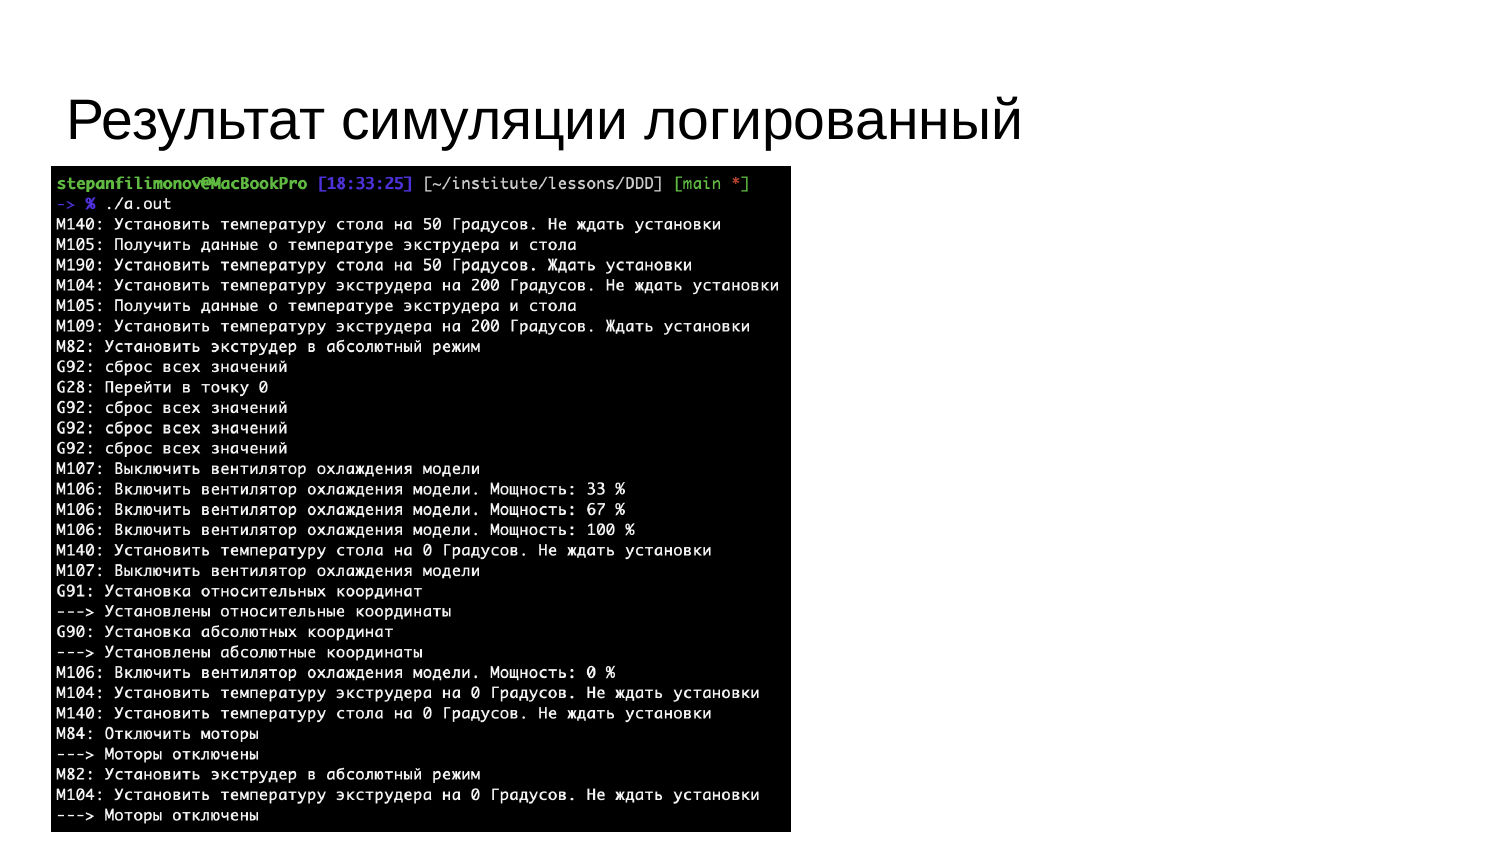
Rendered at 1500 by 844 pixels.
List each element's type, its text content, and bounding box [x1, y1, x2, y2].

title Результат симуляции логированный [51, 72, 1449, 167]
picture [50, 166, 791, 832]
